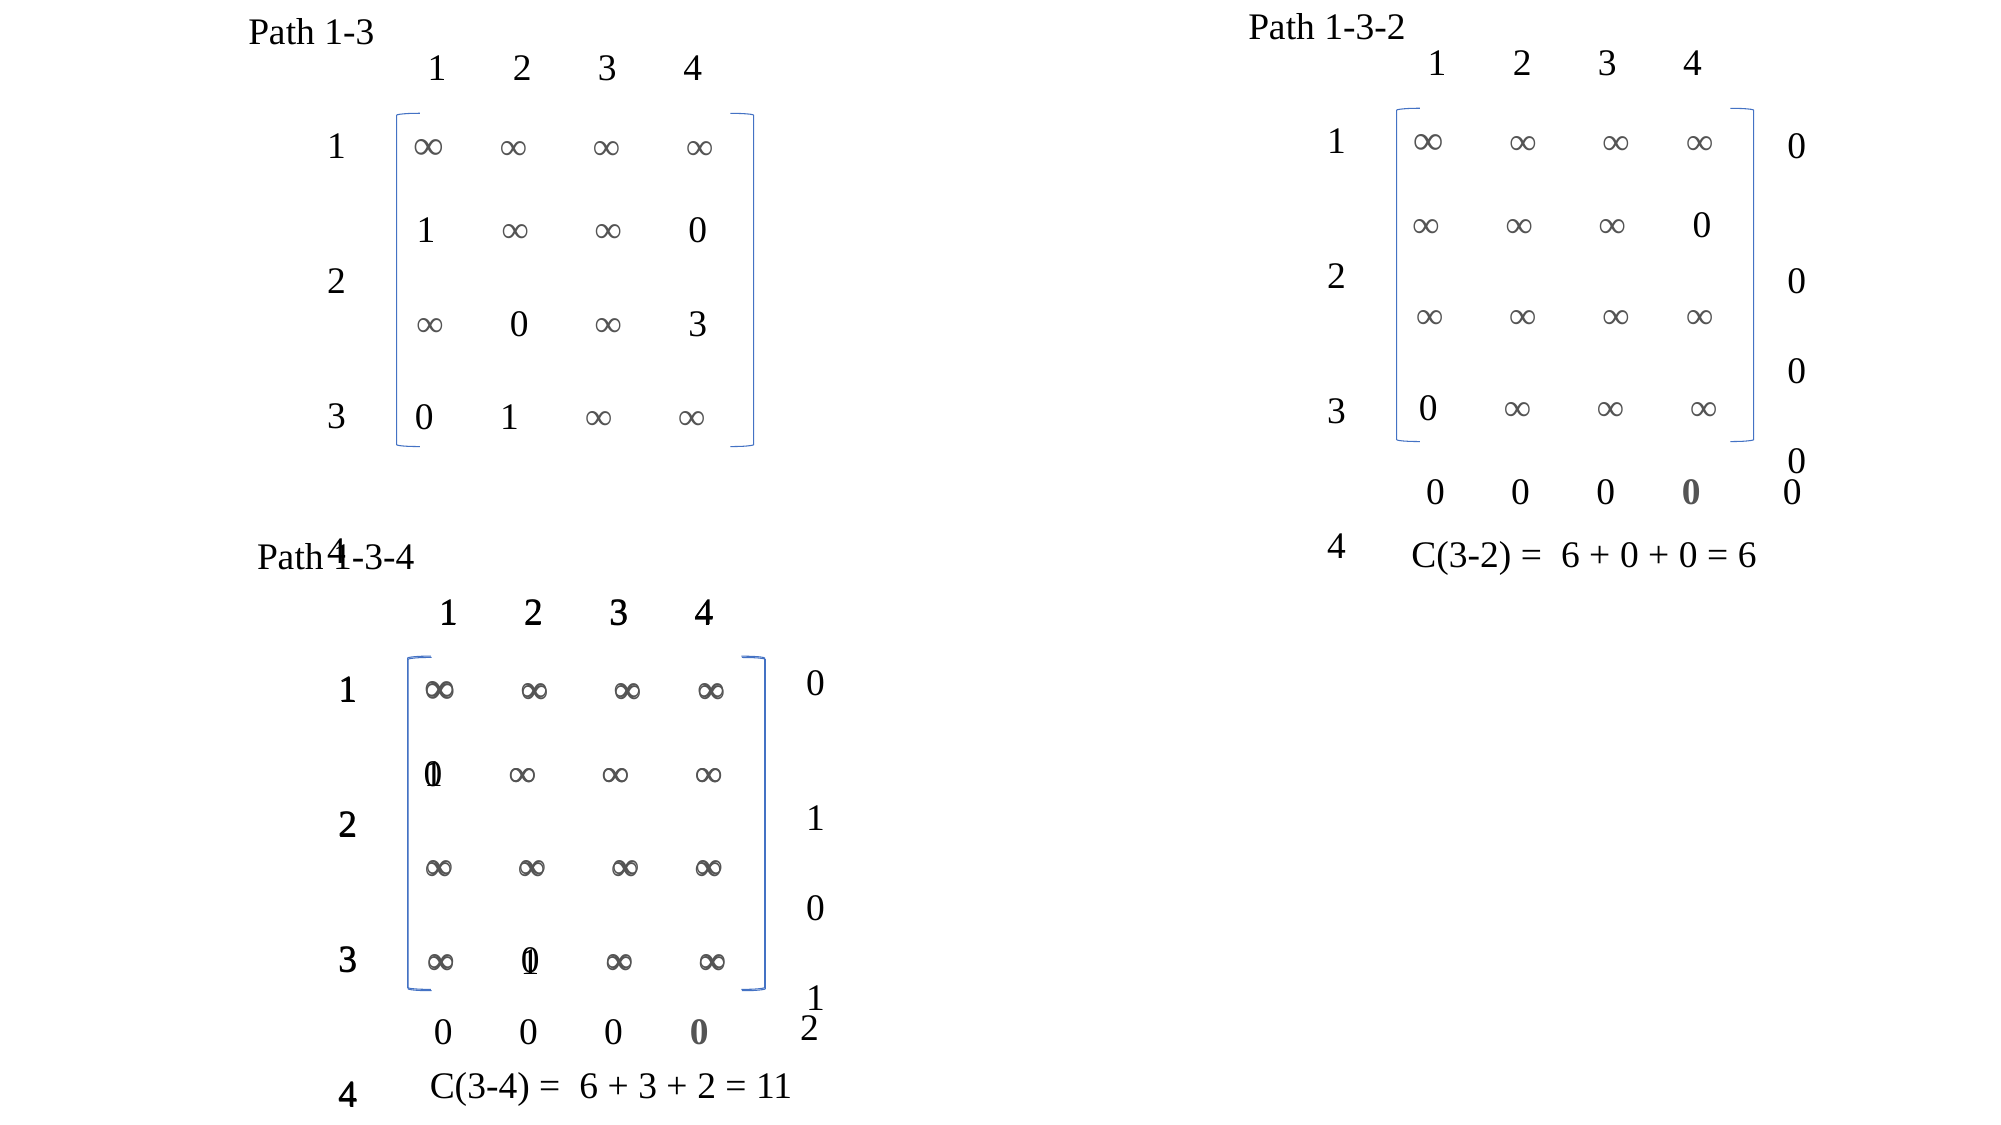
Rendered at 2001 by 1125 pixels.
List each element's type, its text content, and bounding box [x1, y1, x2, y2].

text_box Path 1-3-4 [242, 524, 456, 585]
text_box Path 1-3 [233, 0, 400, 60]
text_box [1312, 30, 1754, 442]
text_box 0 0 0 0 [1772, 113, 1831, 459]
text_box 0 [1768, 459, 1844, 520]
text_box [312, 35, 754, 447]
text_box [323, 580, 861, 1114]
text_box Path 1-3-2 [1233, 0, 1447, 55]
text_box C(3-2) = 6 + 0 + 0 = 6 [1396, 522, 1797, 583]
text_box 0 0 0 0 [1402, 459, 1734, 520]
